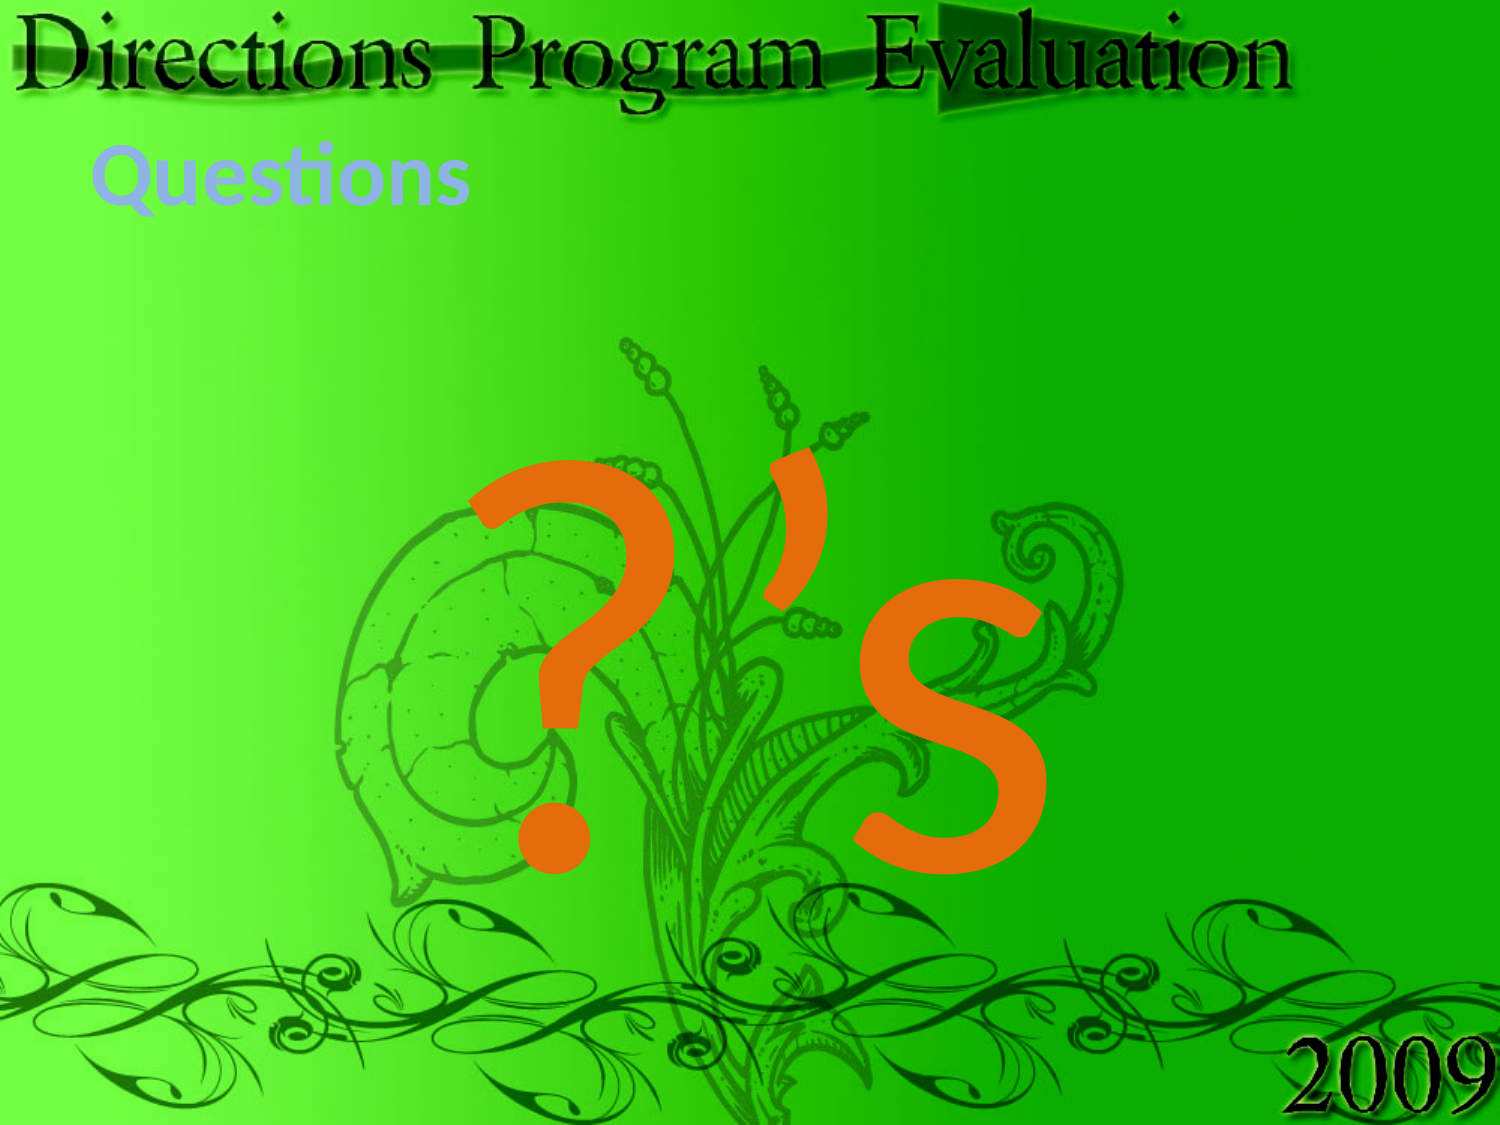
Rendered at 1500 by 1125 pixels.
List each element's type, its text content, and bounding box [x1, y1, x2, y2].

list ?’s [75, 262, 1425, 1005]
title Questions [75, 75, 1425, 262]
picture [0, 0, 1500, 1125]
